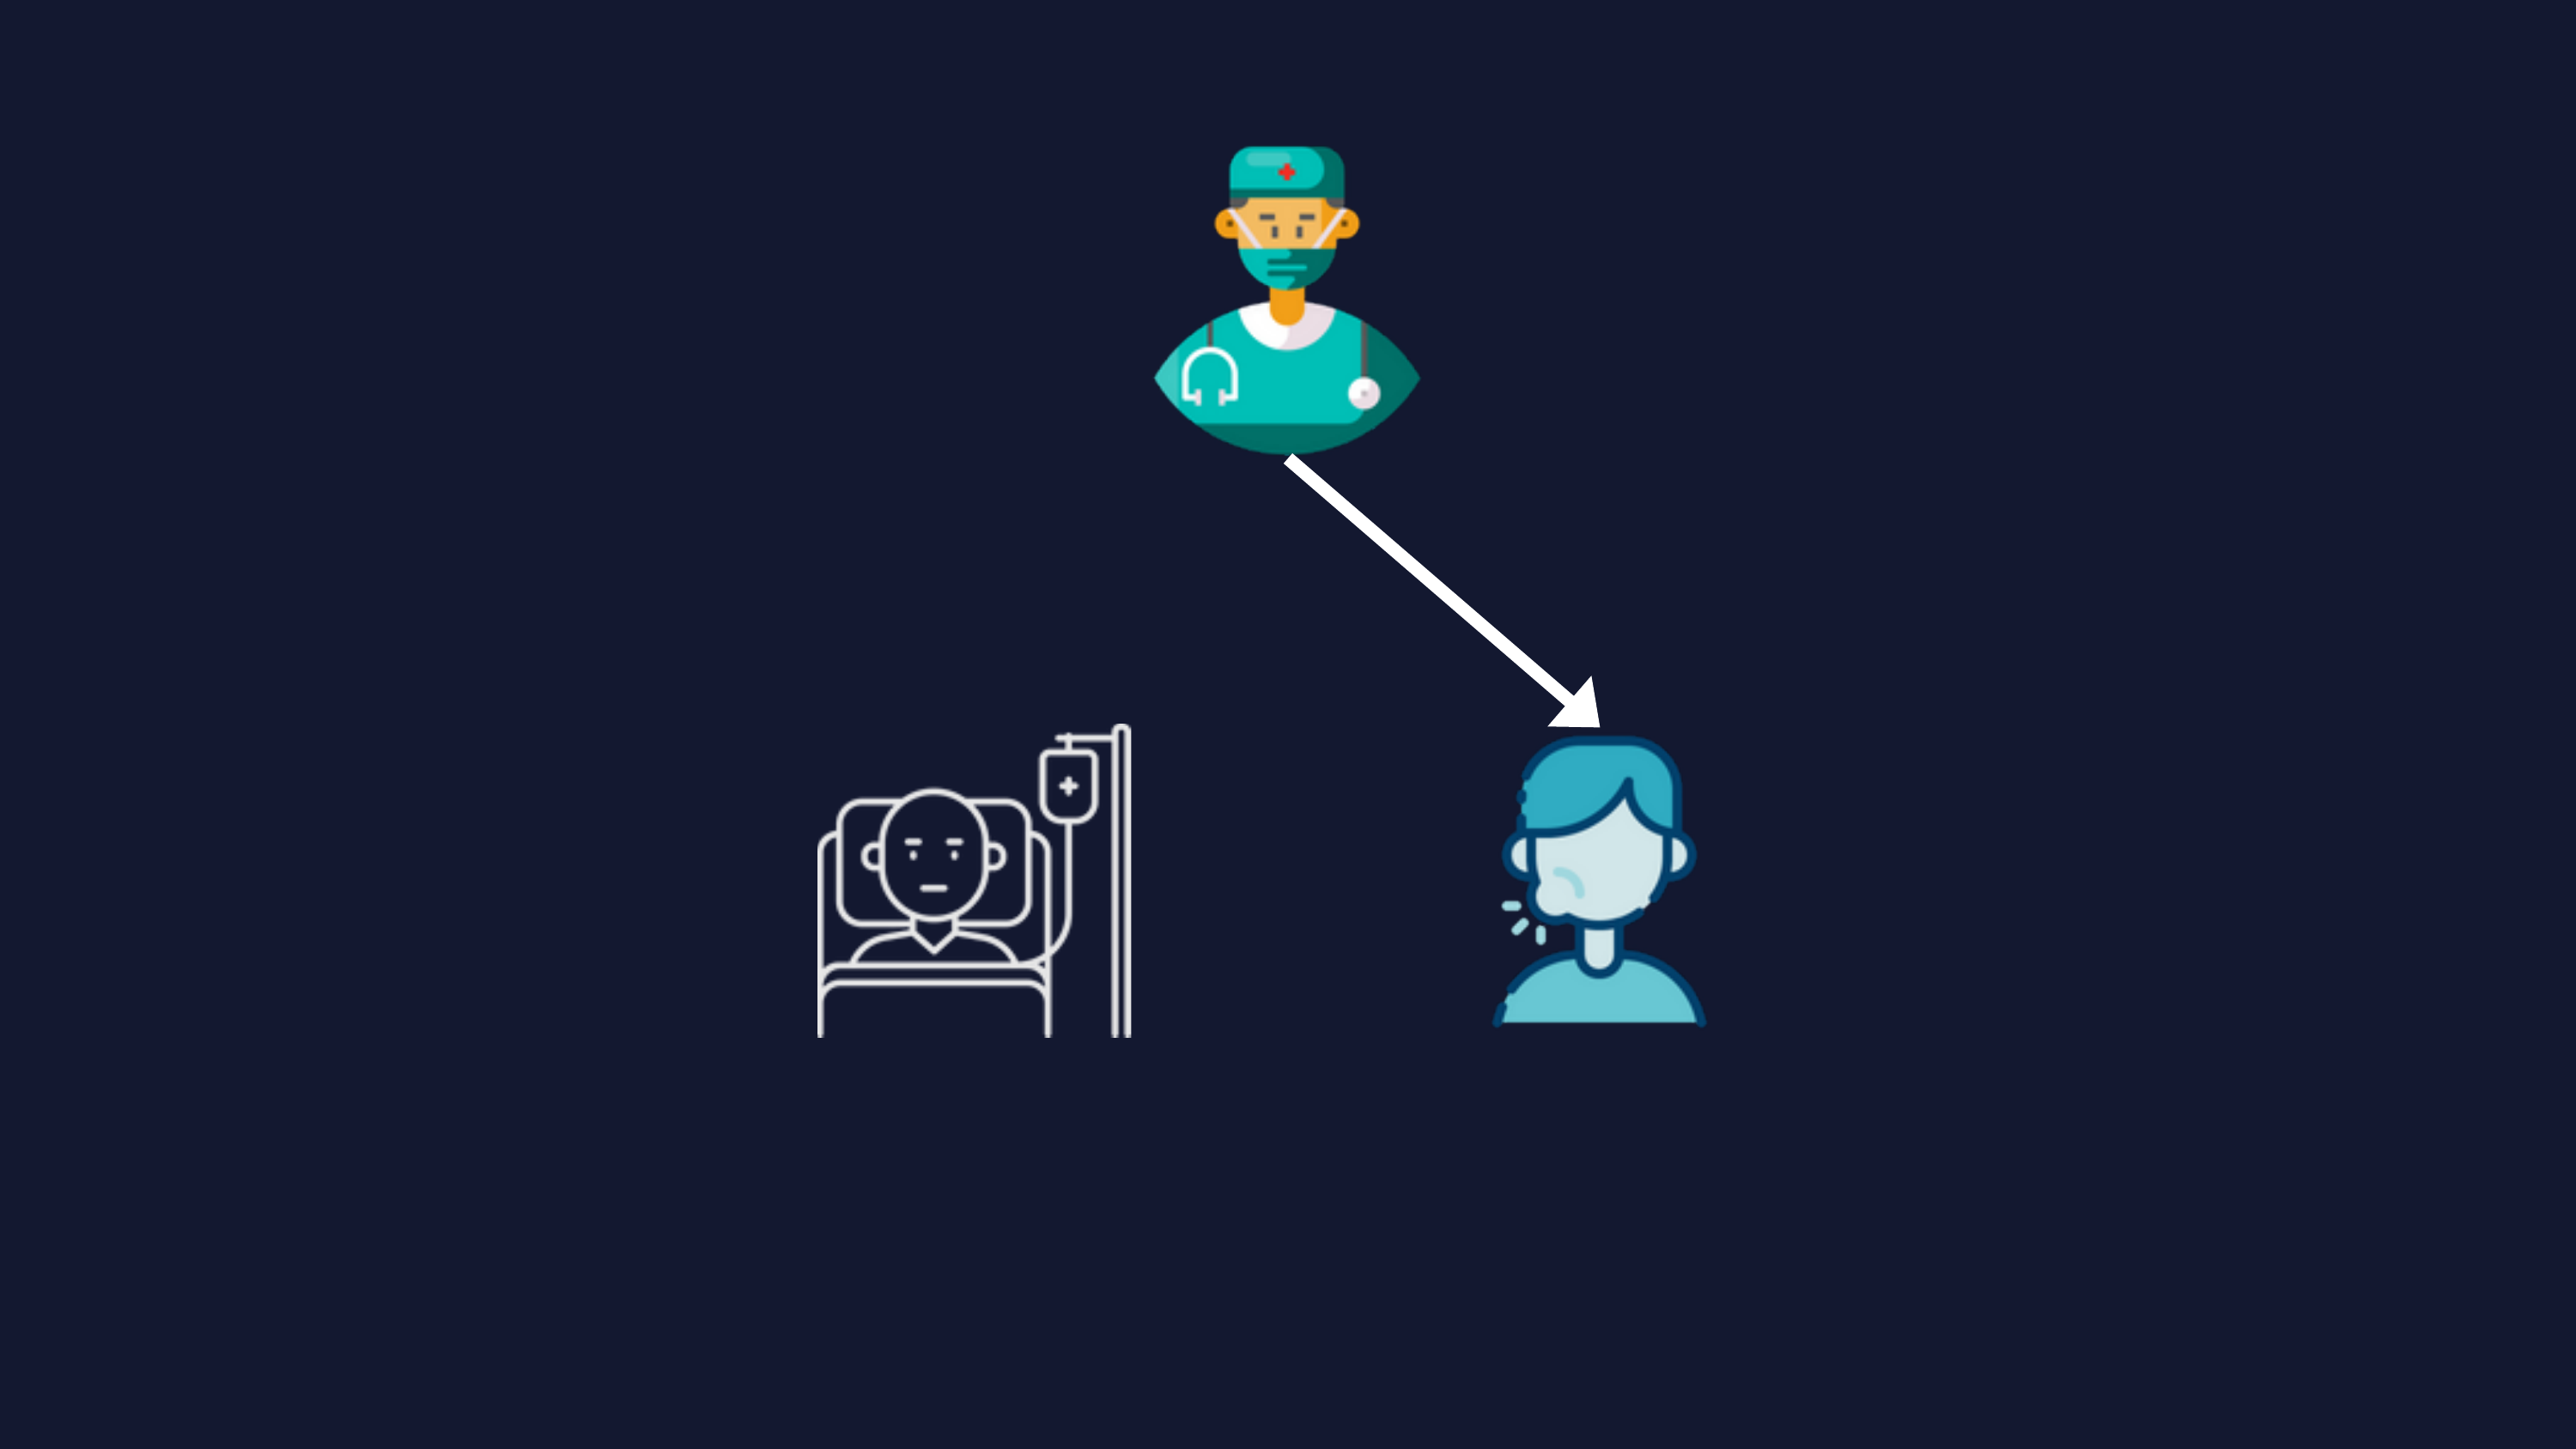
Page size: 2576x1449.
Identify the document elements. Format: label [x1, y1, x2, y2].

text_box [1131, 144, 1445, 459]
text_box [817, 724, 1132, 1039]
text_box [1444, 727, 1756, 1038]
text_box [1287, 458, 1601, 728]
